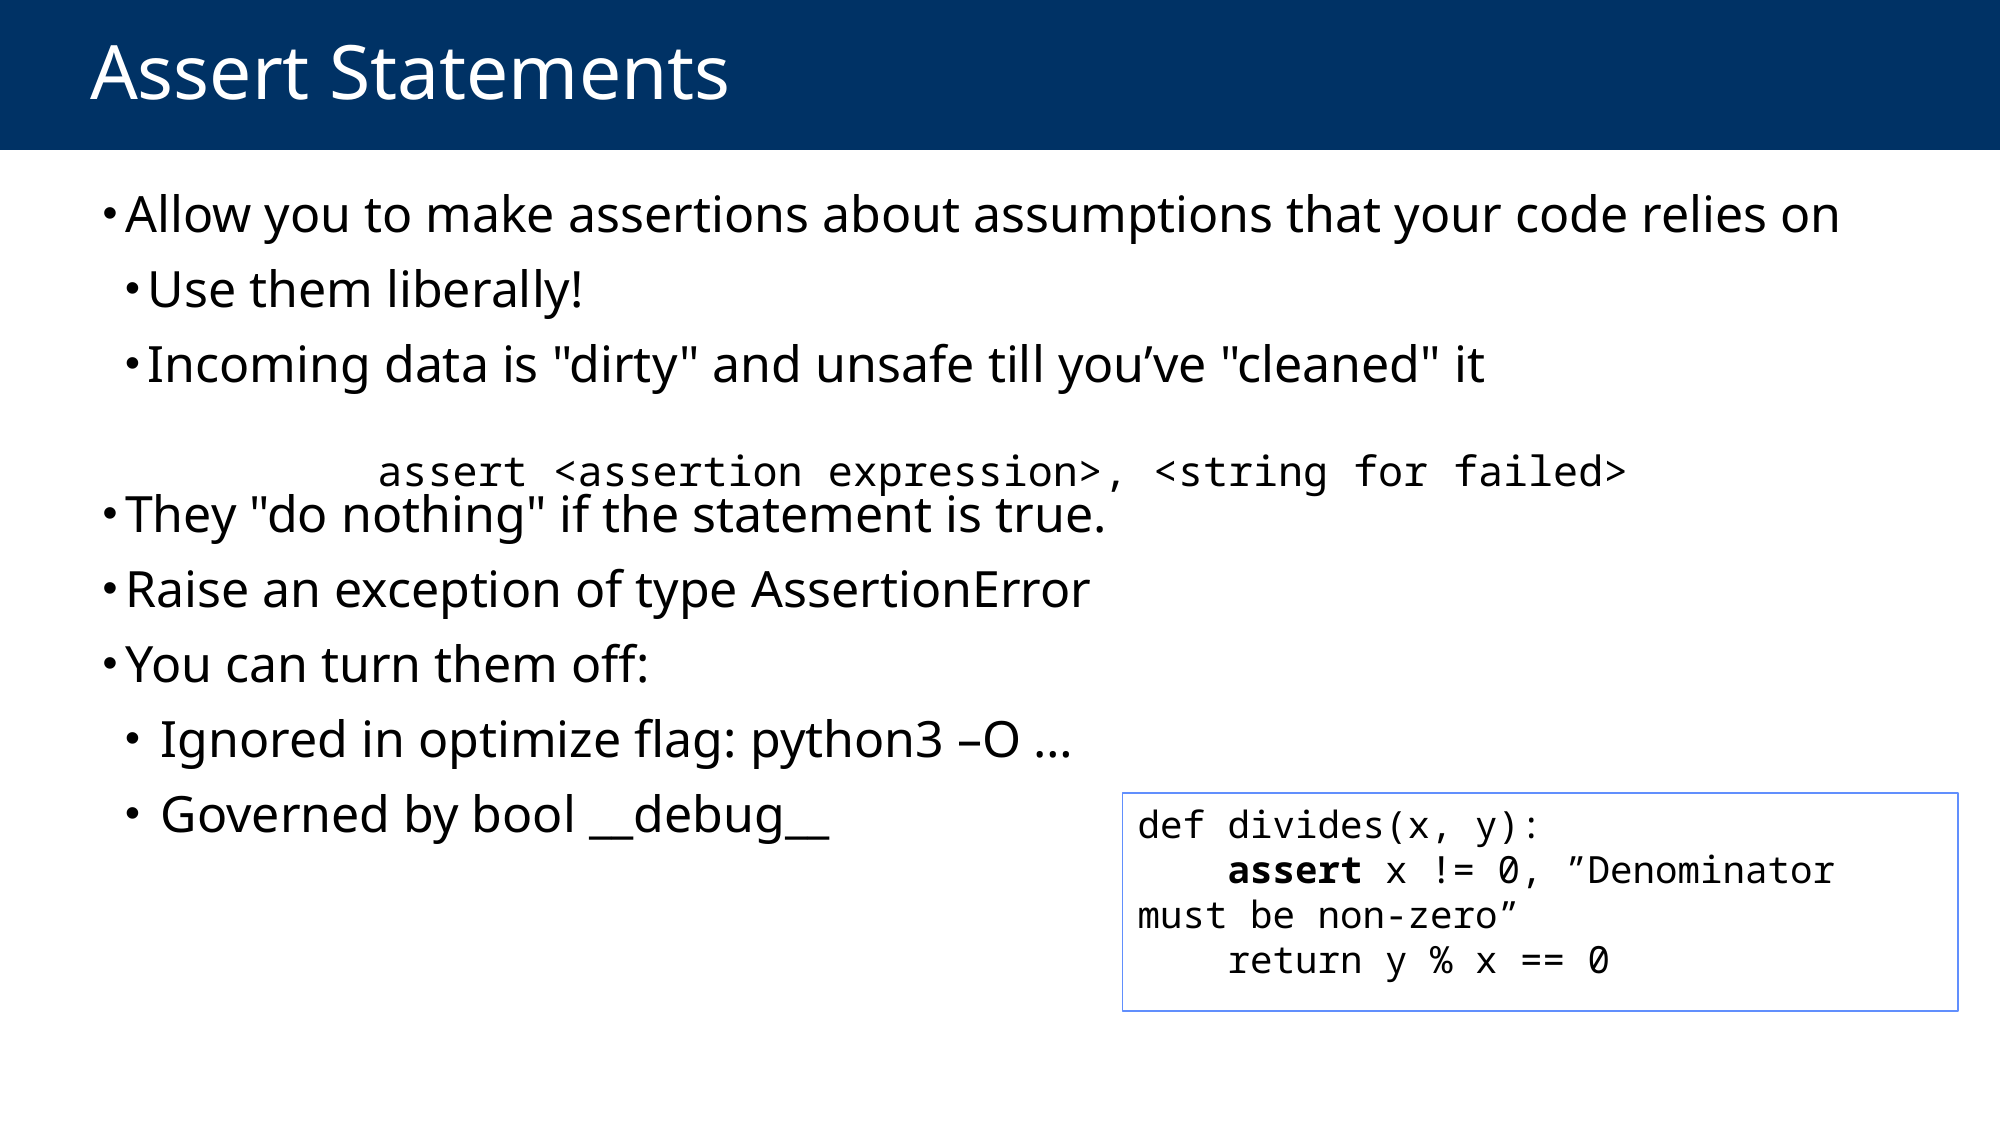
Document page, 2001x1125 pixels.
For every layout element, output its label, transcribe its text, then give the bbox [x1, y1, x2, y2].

text_box def divides(x, y): assert x != 0, ”Denominator must be non-zero” return y % x == 0 [1122, 793, 1958, 1011]
list Allow you to make assertions about assumptions that your code relies on Use them liberally! Incoming data is "dirty" and unsafe till you’ve "cleaned" it They "do nothing" if the statement is true. Raise an exception of type AssertionError You can turn them off: Ignored in optimize flag: python3 –O … Governed by bool __debug__ [87, 174, 1928, 1038]
text_box assert <assertion expression>, <string for failed> [362, 437, 1650, 498]
title Assert Statements [0, 0, 2000, 152]
